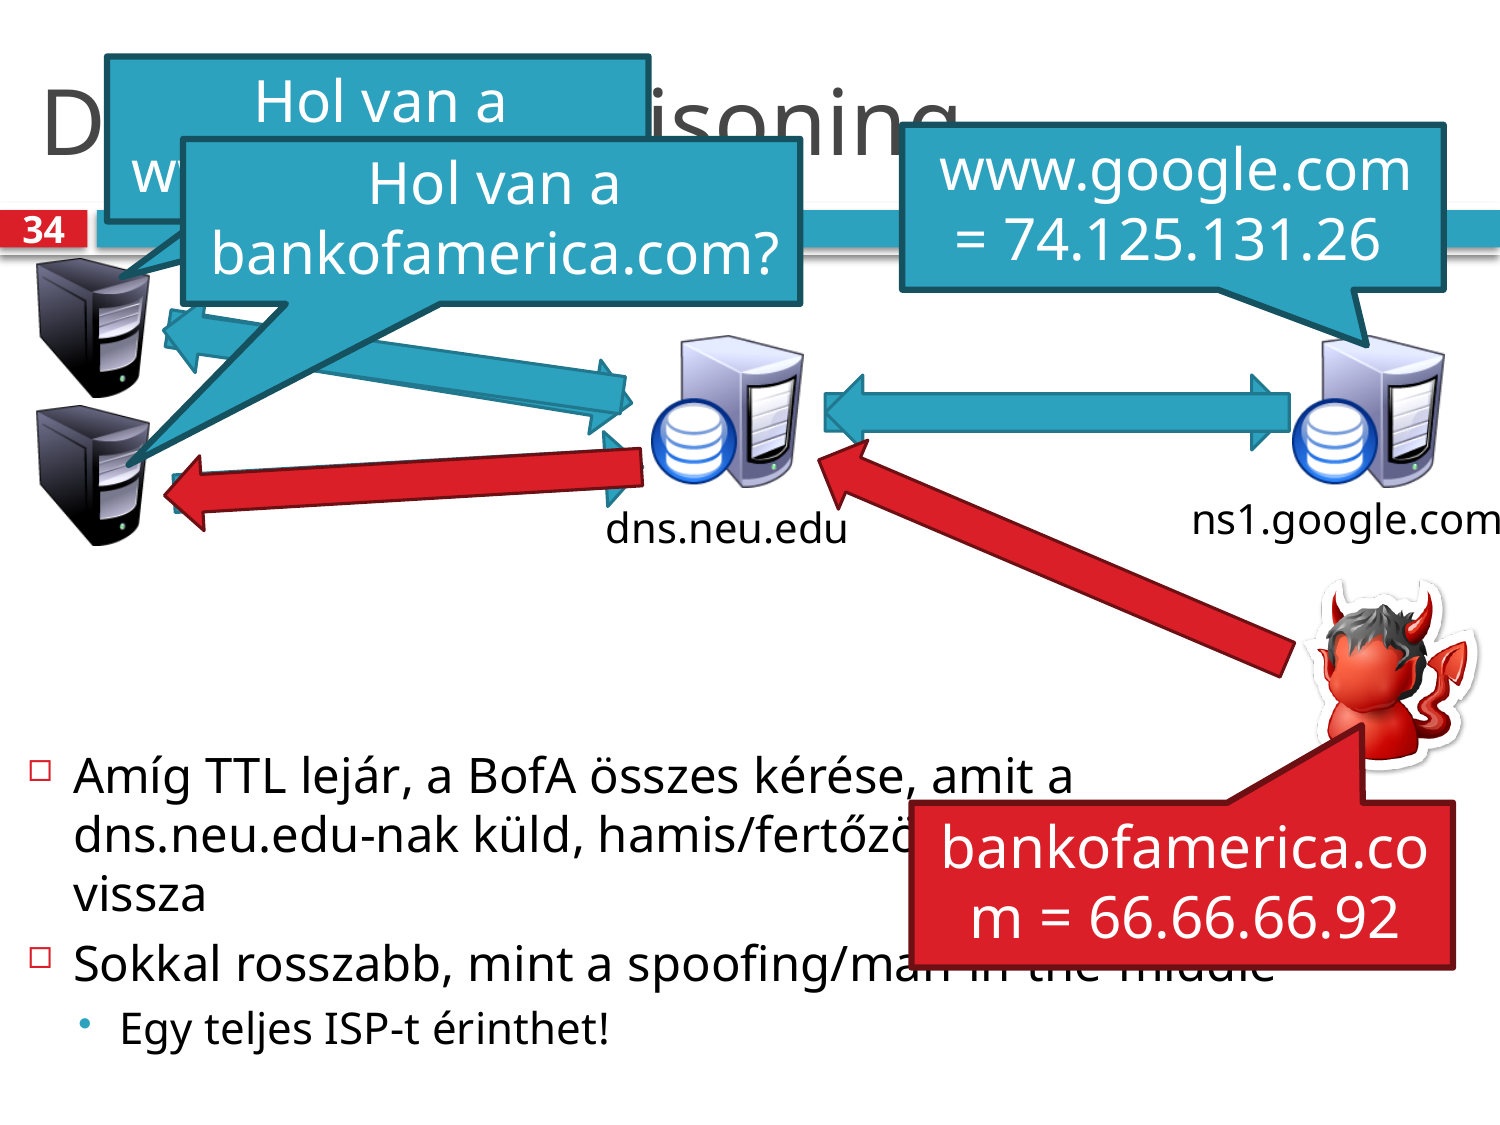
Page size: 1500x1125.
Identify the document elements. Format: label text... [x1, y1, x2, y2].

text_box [106, 56, 653, 222]
text_box [622, 391, 634, 413]
text_box [167, 446, 645, 533]
text_box [1250, 433, 1271, 452]
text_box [901, 124, 1448, 290]
picture [1292, 576, 1494, 777]
picture [22, 257, 163, 399]
text_box [824, 373, 1286, 444]
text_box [182, 138, 805, 305]
list Amíg TTL lejár, a BofA összes kérése, amit a dns.neu.edu-nak küld, hamis/fertőzött válasszal tér vissza Sokkal rosszabb, mint a spoofing/man-in-the-middle Egy teljes ISP-t érinthet! [12, 737, 1348, 1102]
picture [22, 405, 163, 546]
text_box [1250, 373, 1271, 392]
text_box [605, 489, 626, 508]
slide_number 34 [0, 206, 88, 257]
text_box [171, 472, 182, 484]
text_box dns.neu.edu [591, 494, 865, 559]
text_box [597, 358, 613, 373]
picture [651, 335, 805, 489]
text_box [167, 308, 183, 324]
picture [1292, 335, 1446, 489]
text_box [823, 392, 842, 433]
text_box [173, 507, 181, 514]
title DNS Cache Poisoning [24, 37, 1475, 200]
text_box [316, 340, 627, 416]
text_box [817, 438, 1286, 679]
text_box [167, 312, 261, 375]
text_box [167, 340, 176, 351]
text_box [600, 430, 624, 449]
text_box ns1.google.com [1176, 485, 1500, 551]
text_box [349, 378, 617, 436]
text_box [911, 802, 1457, 968]
